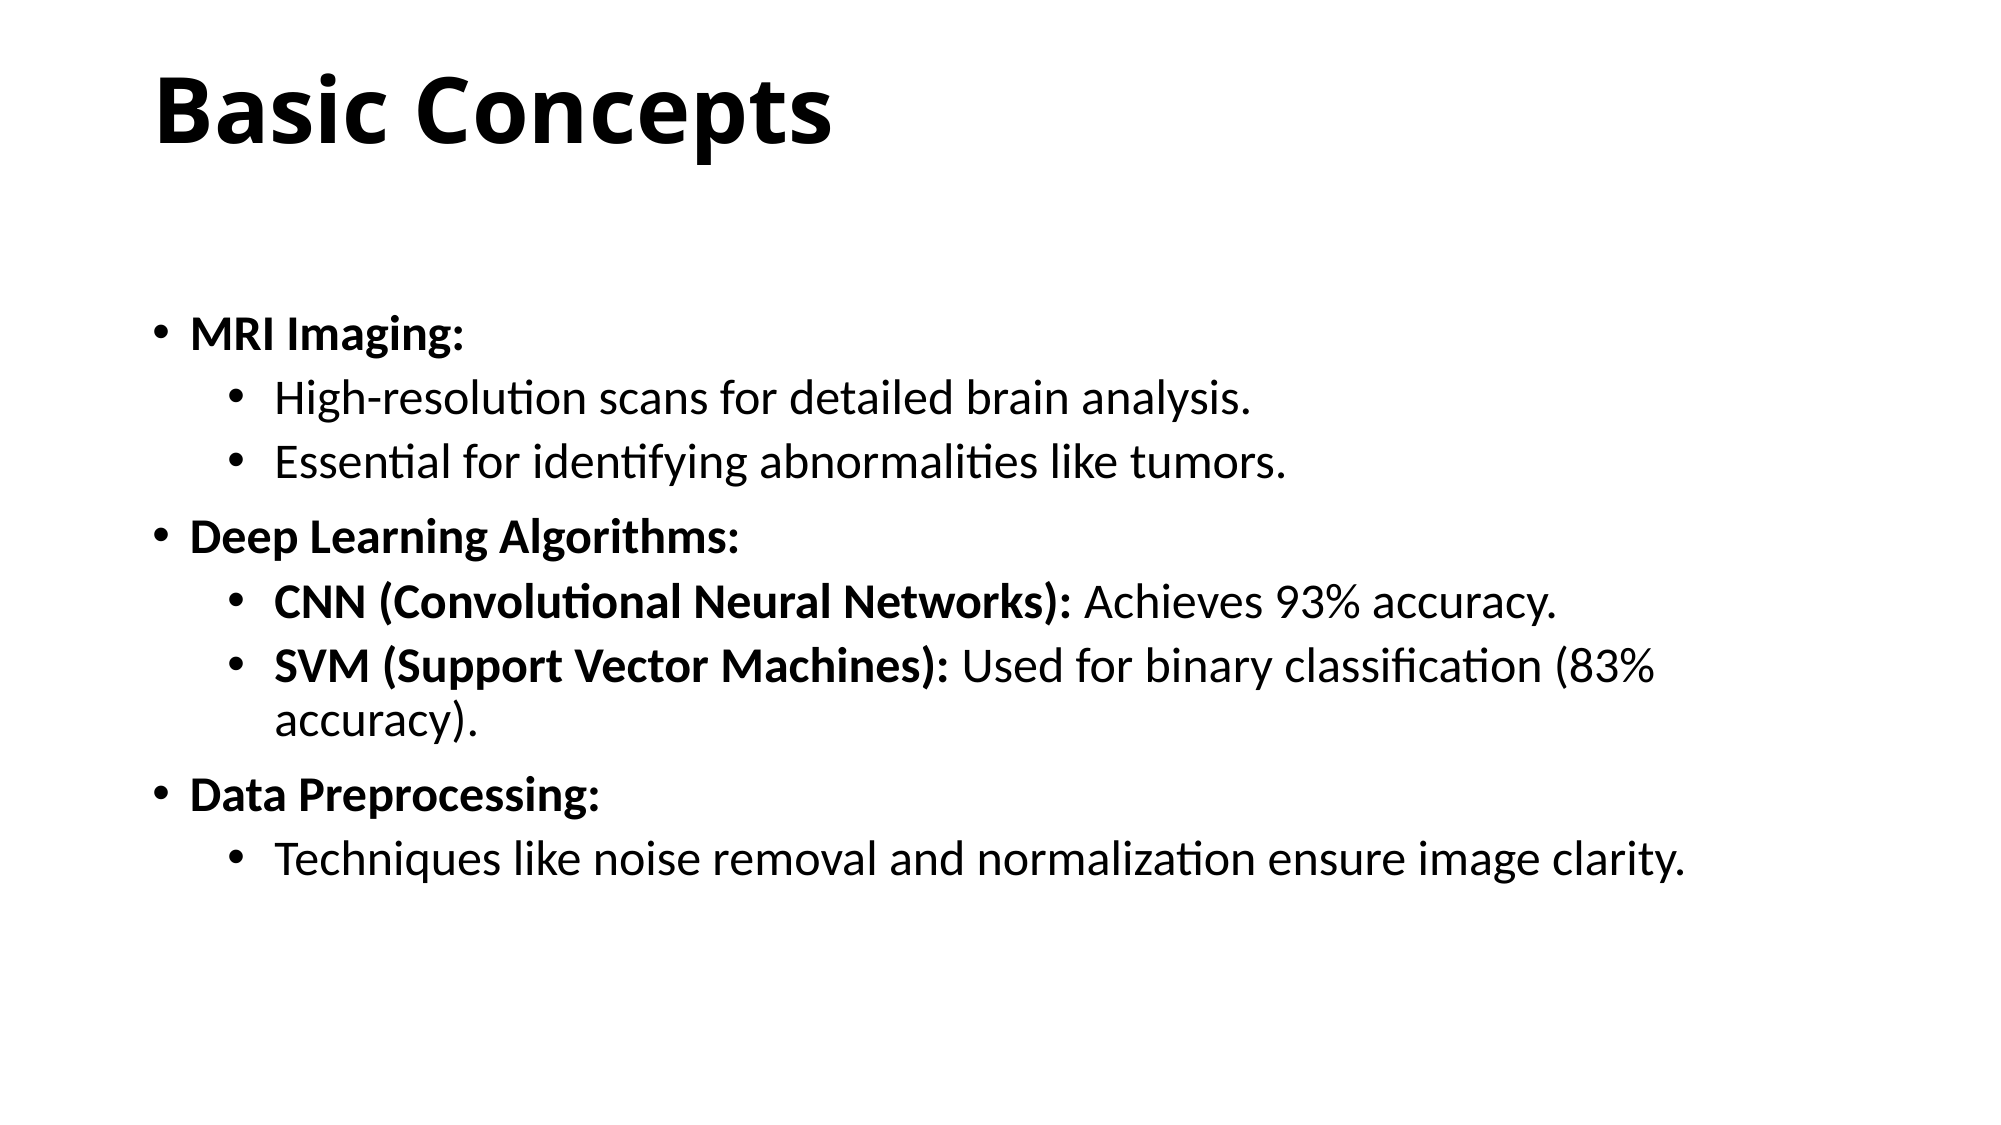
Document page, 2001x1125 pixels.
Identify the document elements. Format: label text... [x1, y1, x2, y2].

title Basic Concepts [137, 59, 1863, 278]
list MRI Imaging: High-resolution scans for detailed brain analysis. Essential for identifying abnormalities like tumors. Deep Learning Algorithms: CNN (Convolutional Neural Networks): Achieves 93% accuracy. SVM (Support Vector Machines): Used for binary classification (83% accuracy). Data Preprocessing: Techniques like noise removal and normalization ensure image clarity. [137, 299, 1863, 1014]
